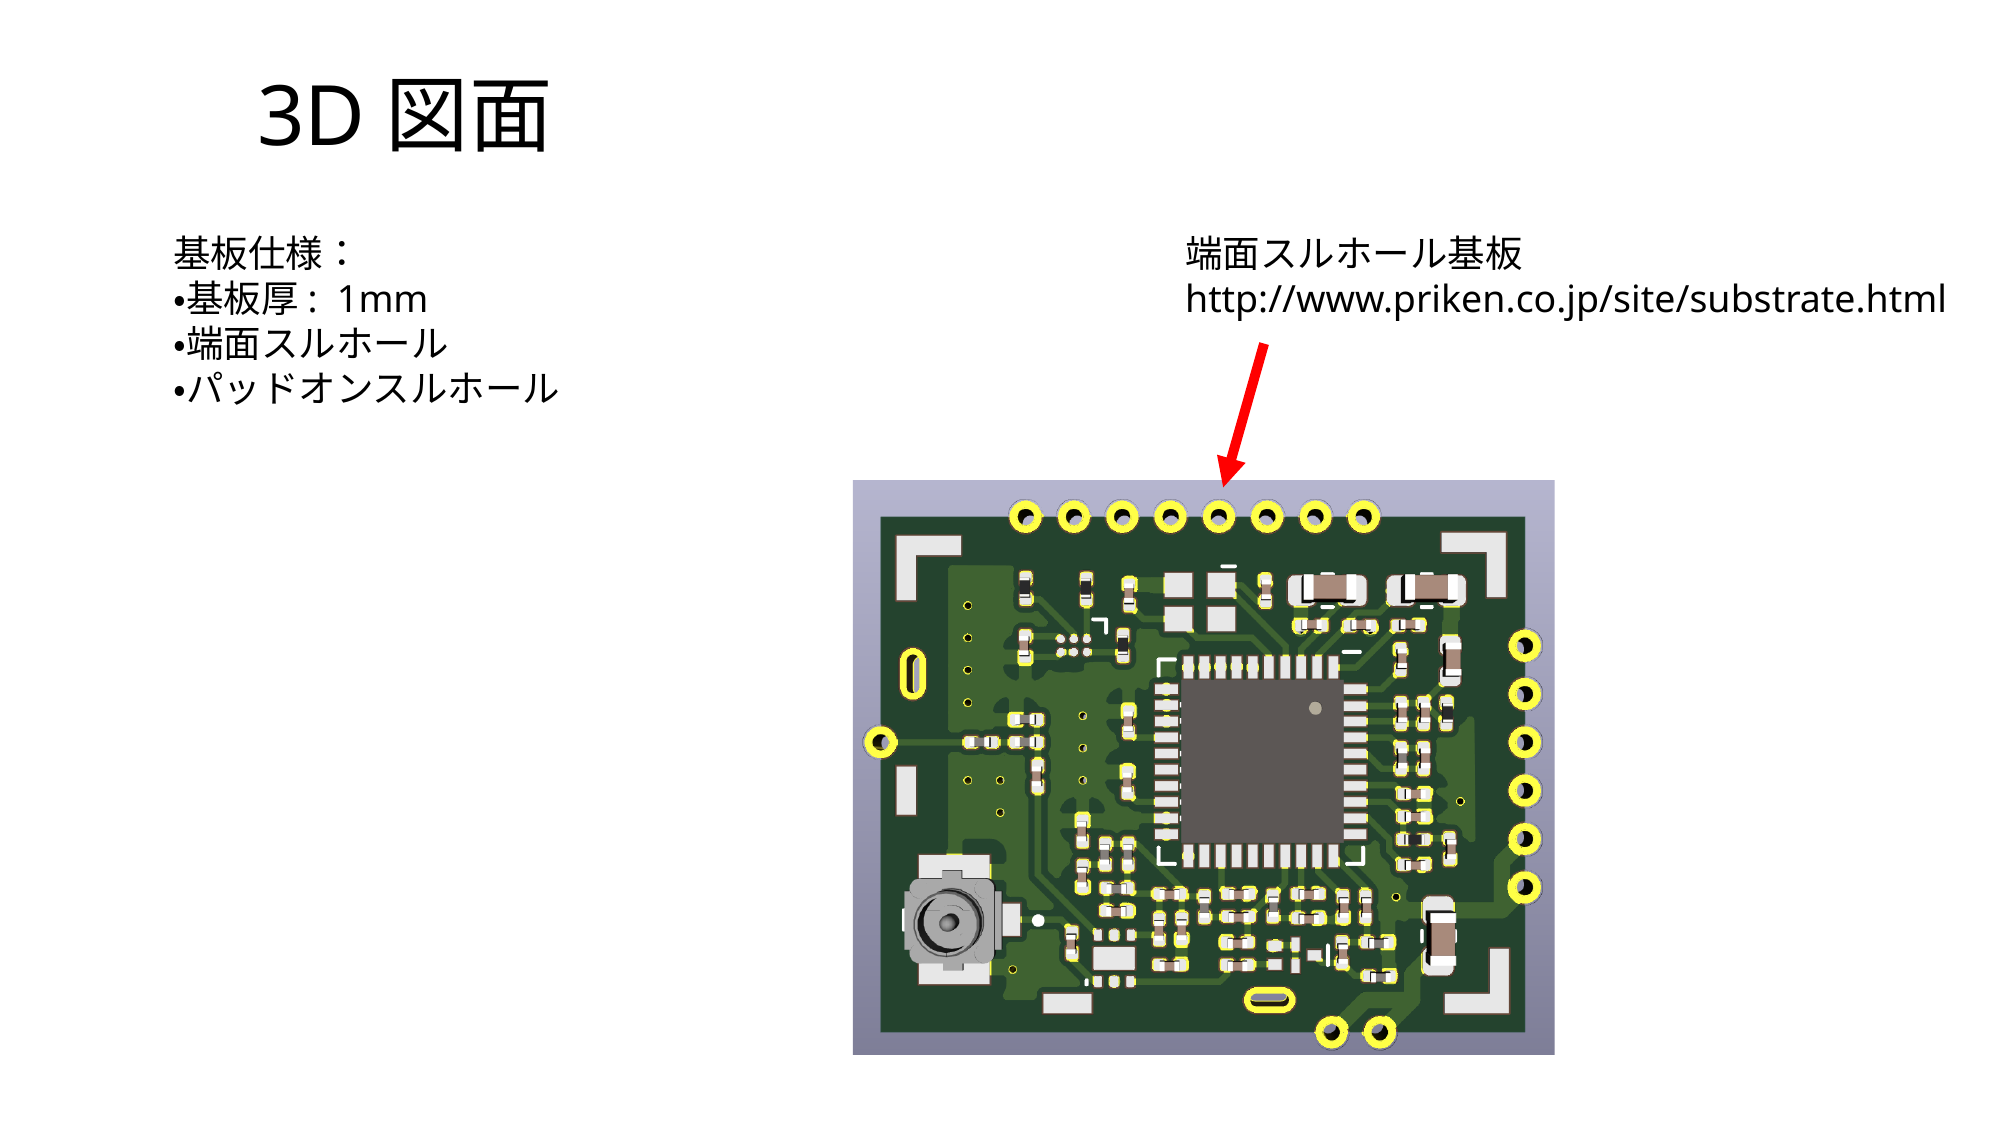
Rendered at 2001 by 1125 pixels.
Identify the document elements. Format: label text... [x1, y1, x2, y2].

picture [852, 479, 1555, 1055]
text_box 3D図面 [242, 54, 567, 170]
text_box 端面スルホール基板 http://www.priken.co.jp/site/substrate.html [1170, 222, 1963, 328]
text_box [1223, 343, 1264, 488]
text_box 基板仕様： ・基板厚: 1mm ・端面スルホール ・パッドオンスルホール [158, 222, 576, 418]
